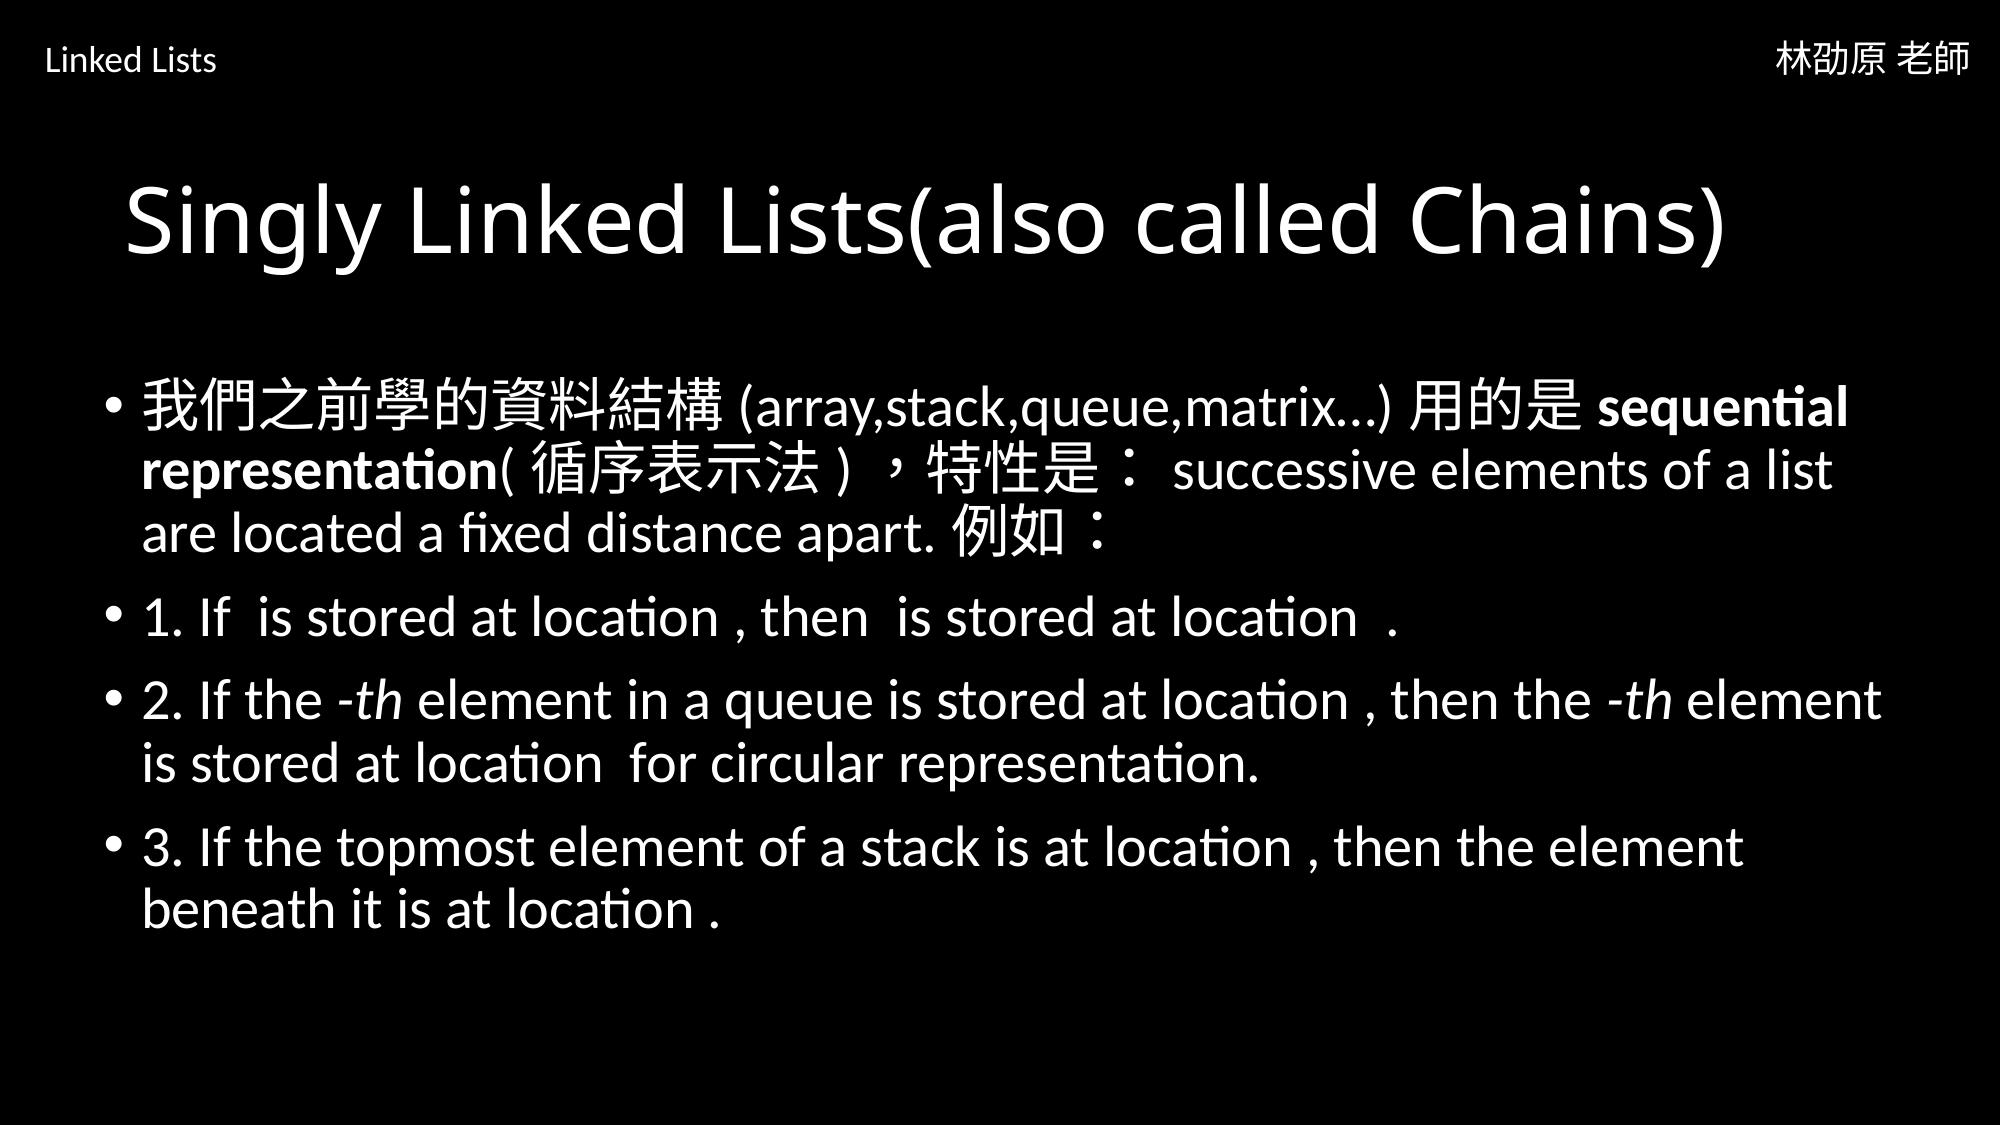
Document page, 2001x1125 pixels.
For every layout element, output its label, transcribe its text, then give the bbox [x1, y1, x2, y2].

text_box Linked Lists [29, 27, 233, 87]
text_box 林劭原 老師 [1760, 27, 1987, 87]
title Singly Linked Lists(also called Chains) [109, 114, 1905, 333]
